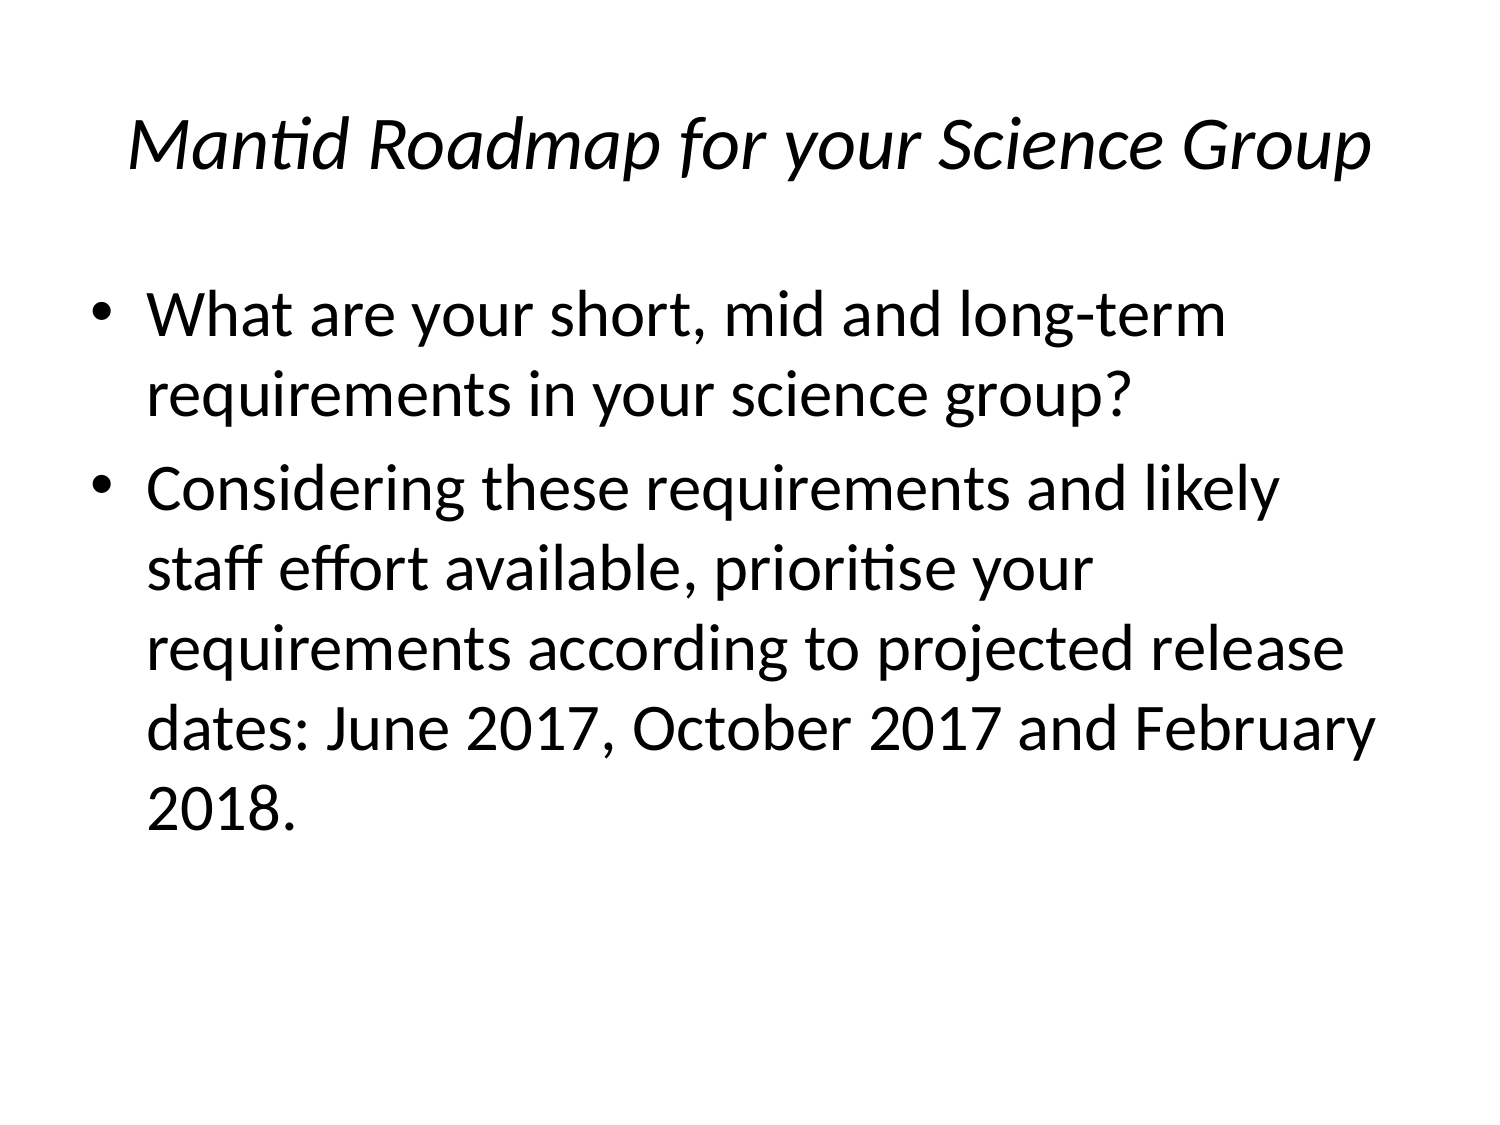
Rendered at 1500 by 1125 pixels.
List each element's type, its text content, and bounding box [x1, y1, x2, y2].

list What are your short, mid and long-term requirements in your science group? Considering these requirements and likely staff effort available, prioritise your requirements according to projected release dates: June 2017, October 2017 and February 2018. [75, 262, 1425, 1005]
title Mantid Roadmap for your Science Group [75, 45, 1425, 233]
